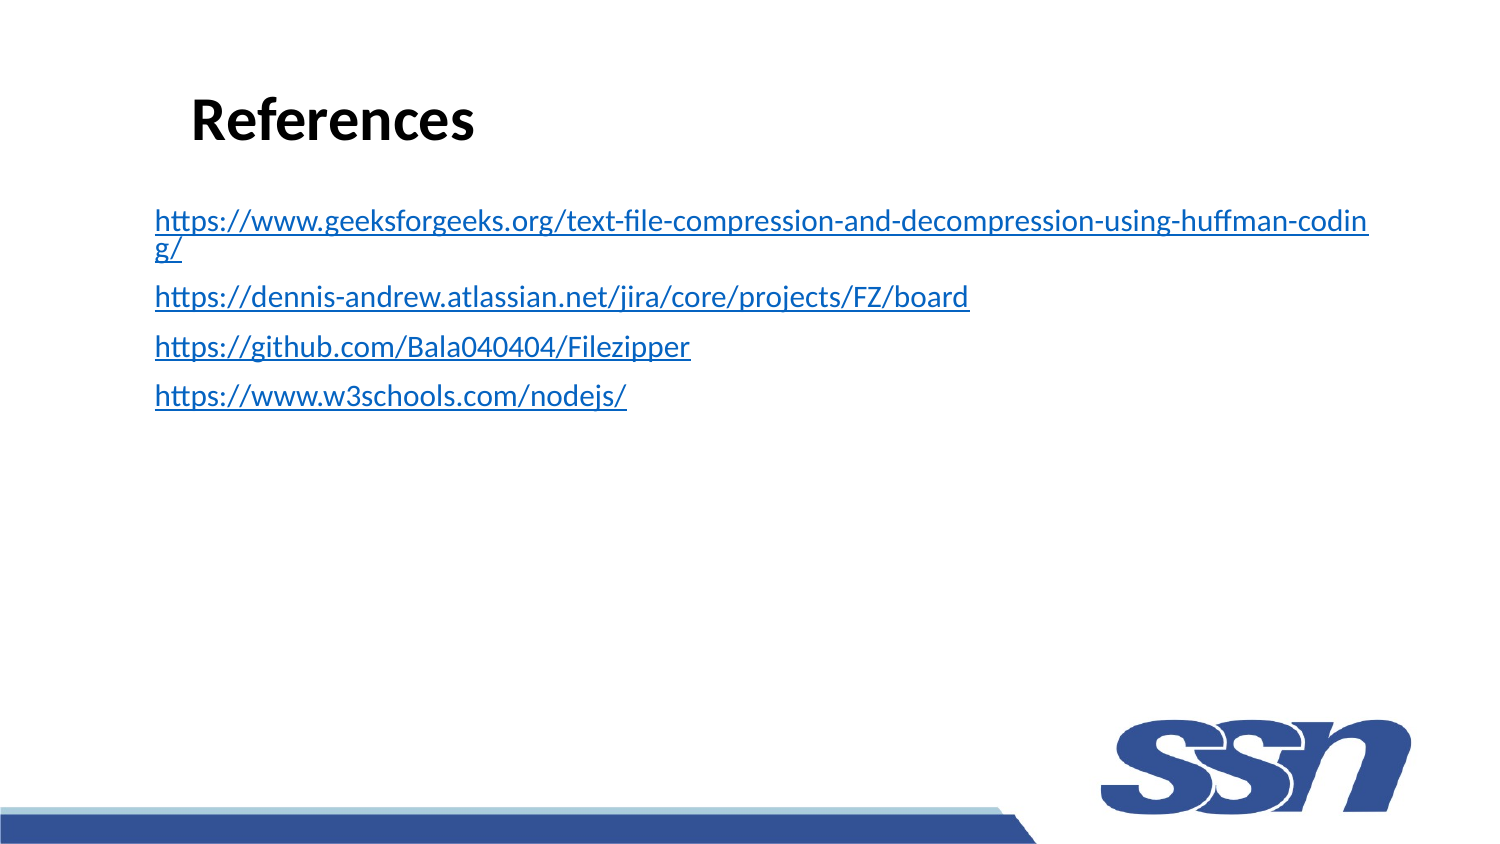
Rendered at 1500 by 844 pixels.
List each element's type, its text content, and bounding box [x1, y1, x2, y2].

title References [129, 82, 1331, 161]
subtitle https://www.geeksforgeeks.org/text-file-compression-and-decompression-using-huffman-coding/ https://dennis-andrew.atlassian.net/jira/core/projects/FZ/board https://github.com/Bala040404/Filezipper https://www.w3schools.com/nodejs/ [73, 197, 1387, 732]
picture [0, 687, 1475, 844]
